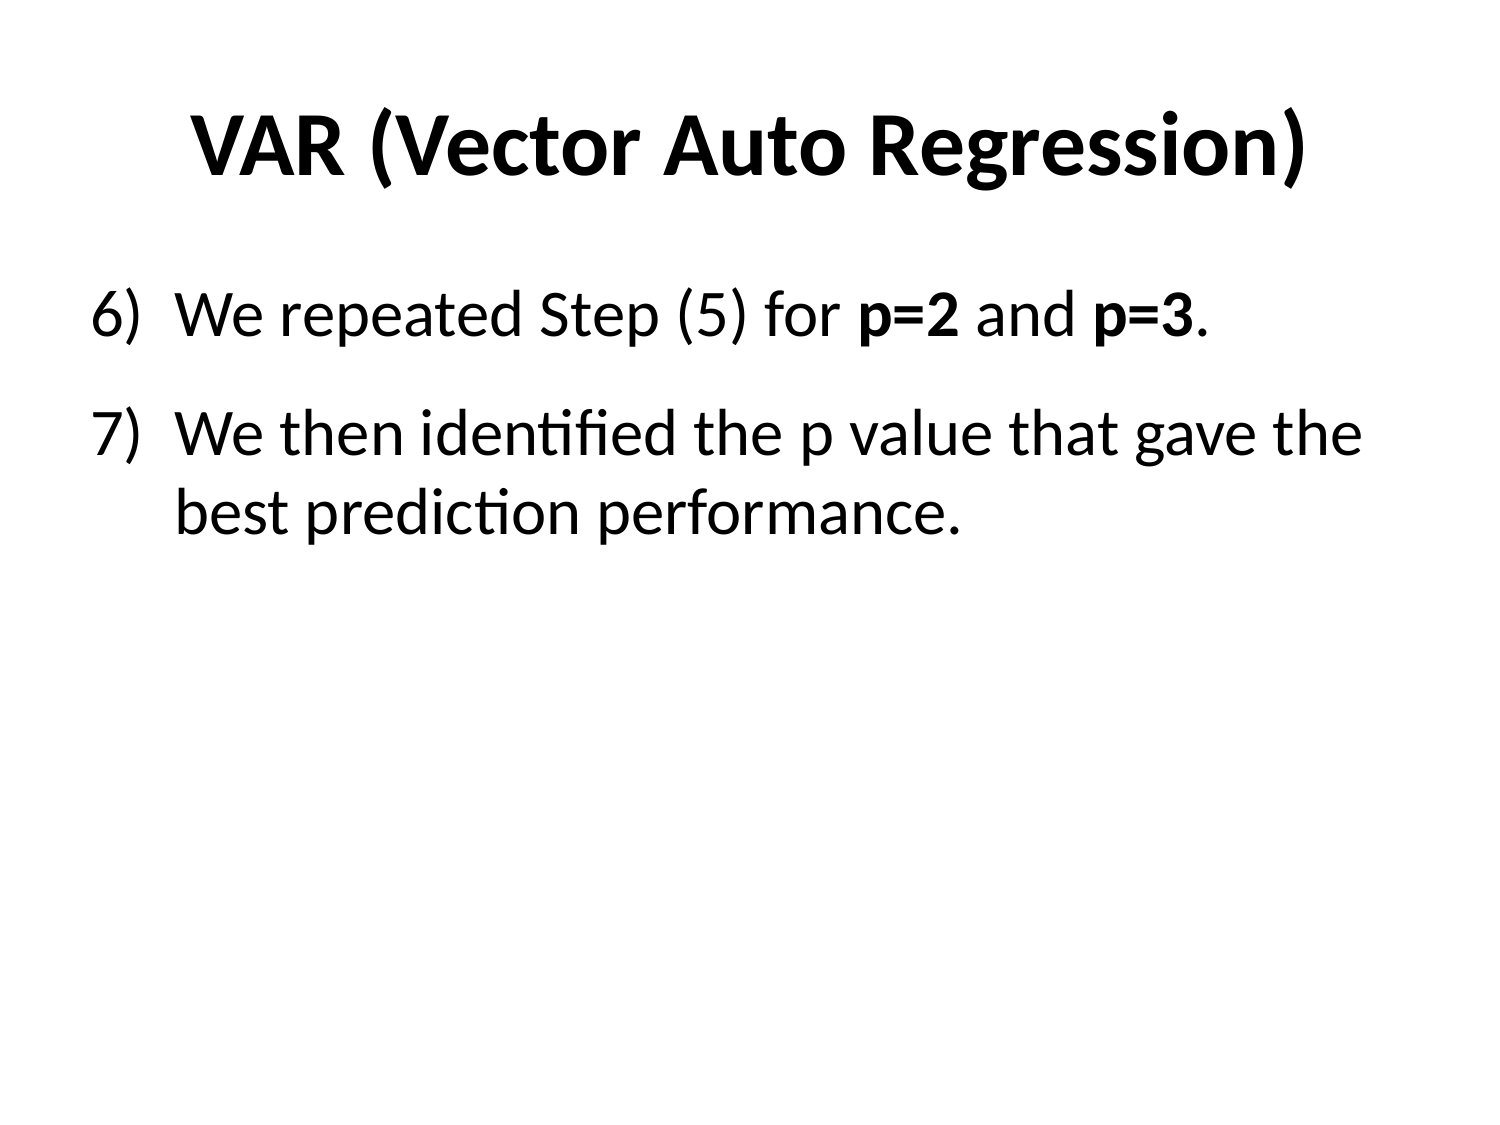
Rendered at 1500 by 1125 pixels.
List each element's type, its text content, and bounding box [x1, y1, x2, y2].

list We repeated Step (5) for p=2 and p=3. We then identified the p value that gave the best prediction performance. [75, 262, 1425, 1005]
title VAR (Vector Auto Regression) [75, 45, 1425, 233]
